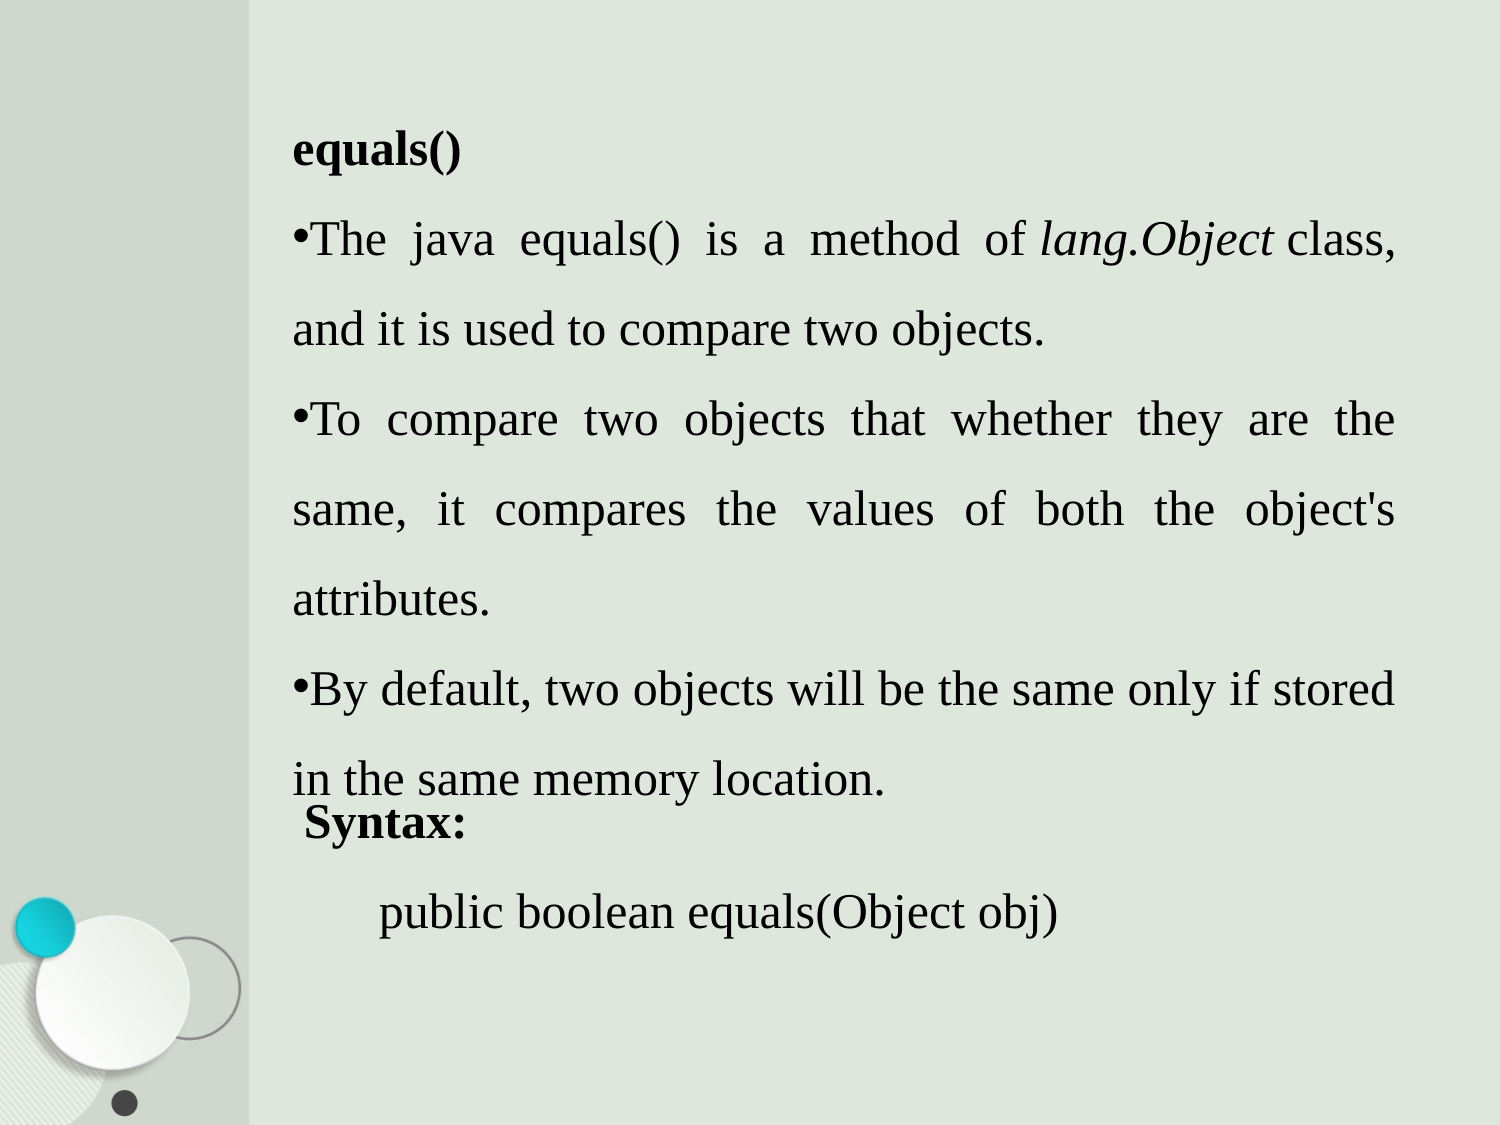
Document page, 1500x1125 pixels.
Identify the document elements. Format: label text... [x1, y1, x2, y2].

text_box equals() The java equals() is a method of lang.Object class, and it is used to compare two objects. To compare two objects that whether they are the same, it compares the values of both the object's attributes. By default, two objects will be the same only if stored in the same memory location. [277, 78, 1412, 813]
text_box Syntax: public boolean equals(Object obj) [289, 751, 1187, 947]
picture [0, 0, 1500, 1125]
